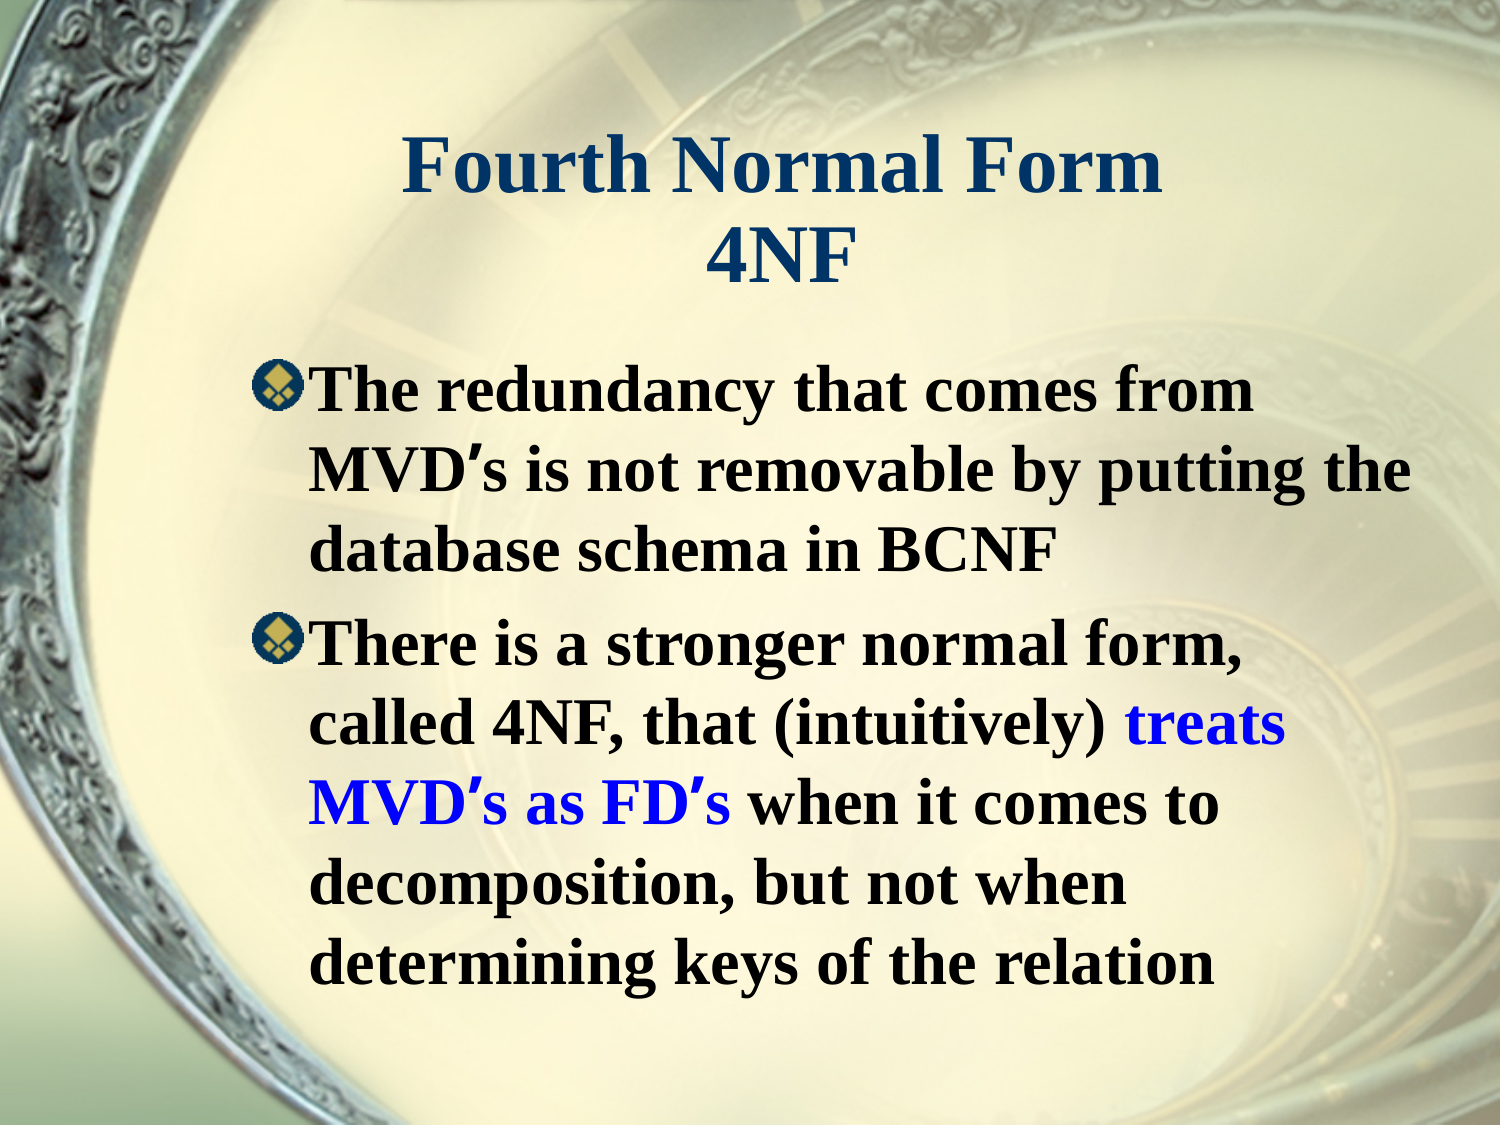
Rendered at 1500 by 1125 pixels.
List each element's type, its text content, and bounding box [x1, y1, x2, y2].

picture [0, 0, 1500, 1125]
title Fourth Normal Form 4NF [183, 113, 1384, 251]
list The redundancy that comes from MVD’s is not removable by putting the database schema in BCNF There is a stronger normal form, called 4NF, that (intuitively) treats MVD’s as FD’s when it comes to decomposition, but not when determining keys of the relation [237, 337, 1438, 1025]
